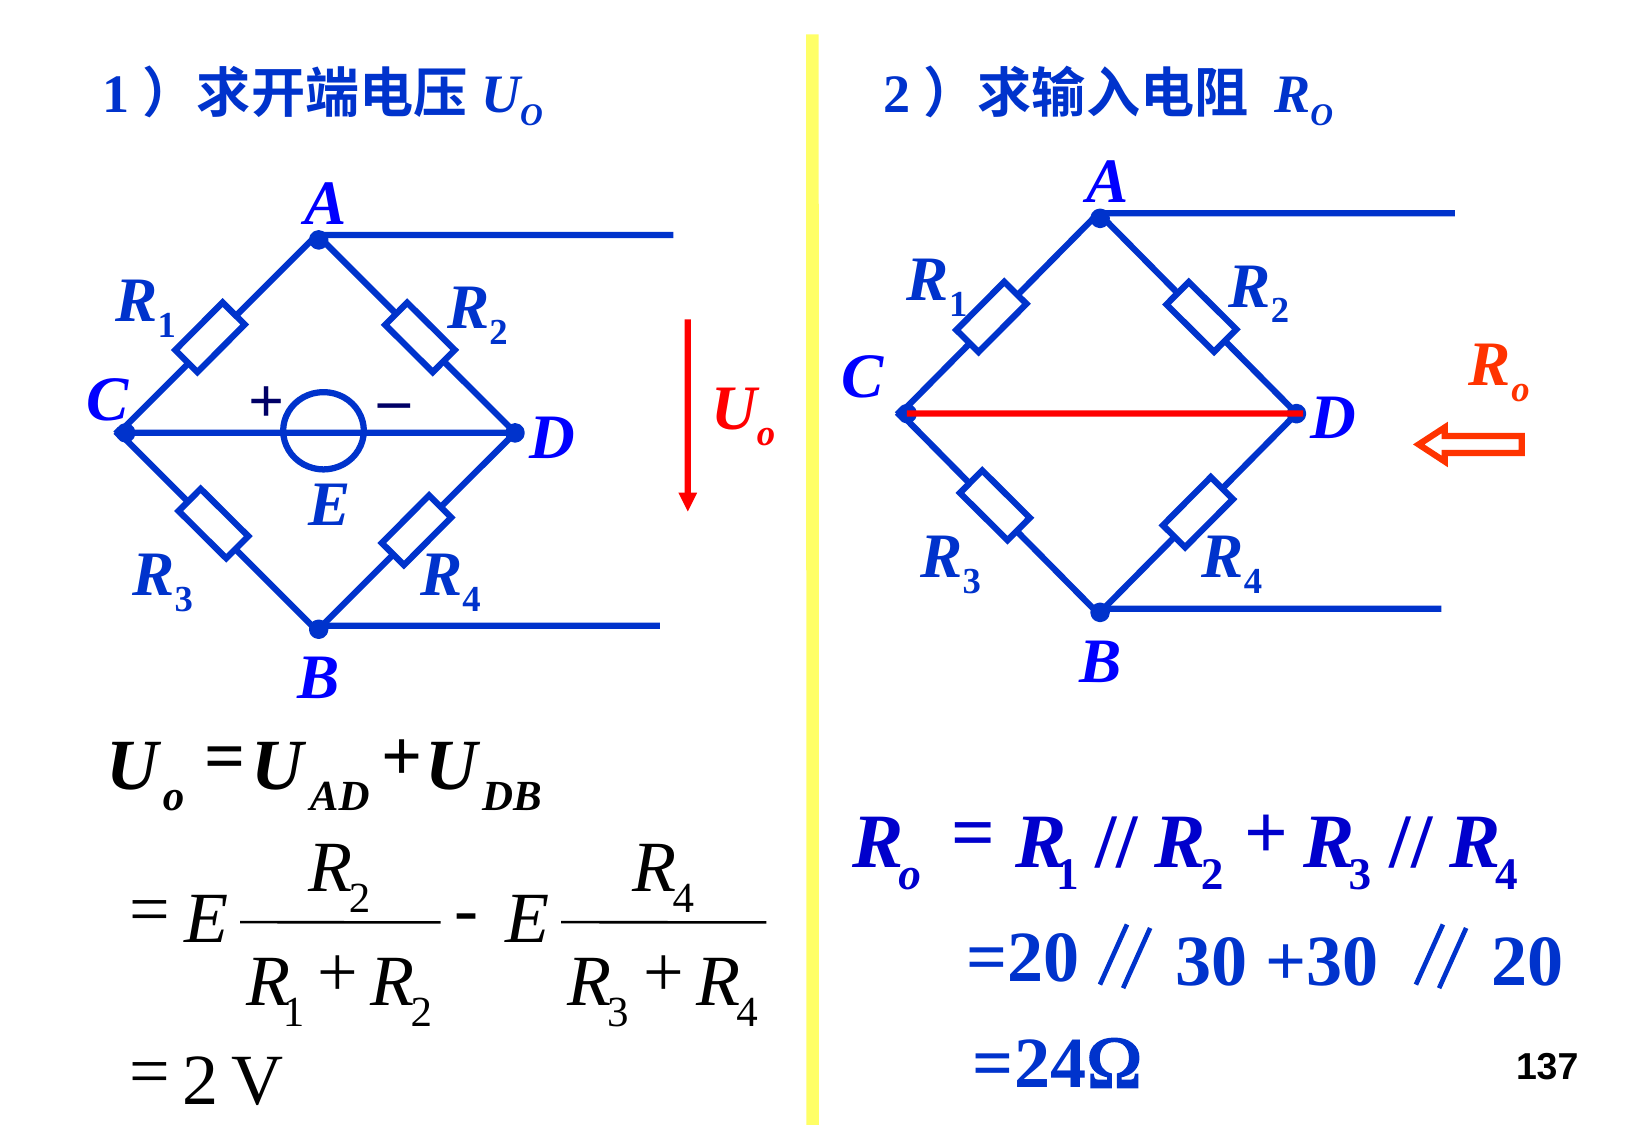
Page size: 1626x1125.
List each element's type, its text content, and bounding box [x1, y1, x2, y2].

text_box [128, 819, 767, 1036]
text_box 1）求开端电压UO [87, 50, 558, 140]
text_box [950, 900, 1580, 1110]
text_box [825, 131, 1547, 703]
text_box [851, 781, 1519, 900]
text_box 2）求输入电阻 RO [868, 50, 1525, 129]
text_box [105, 728, 543, 820]
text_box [128, 1041, 285, 1120]
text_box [71, 153, 793, 720]
